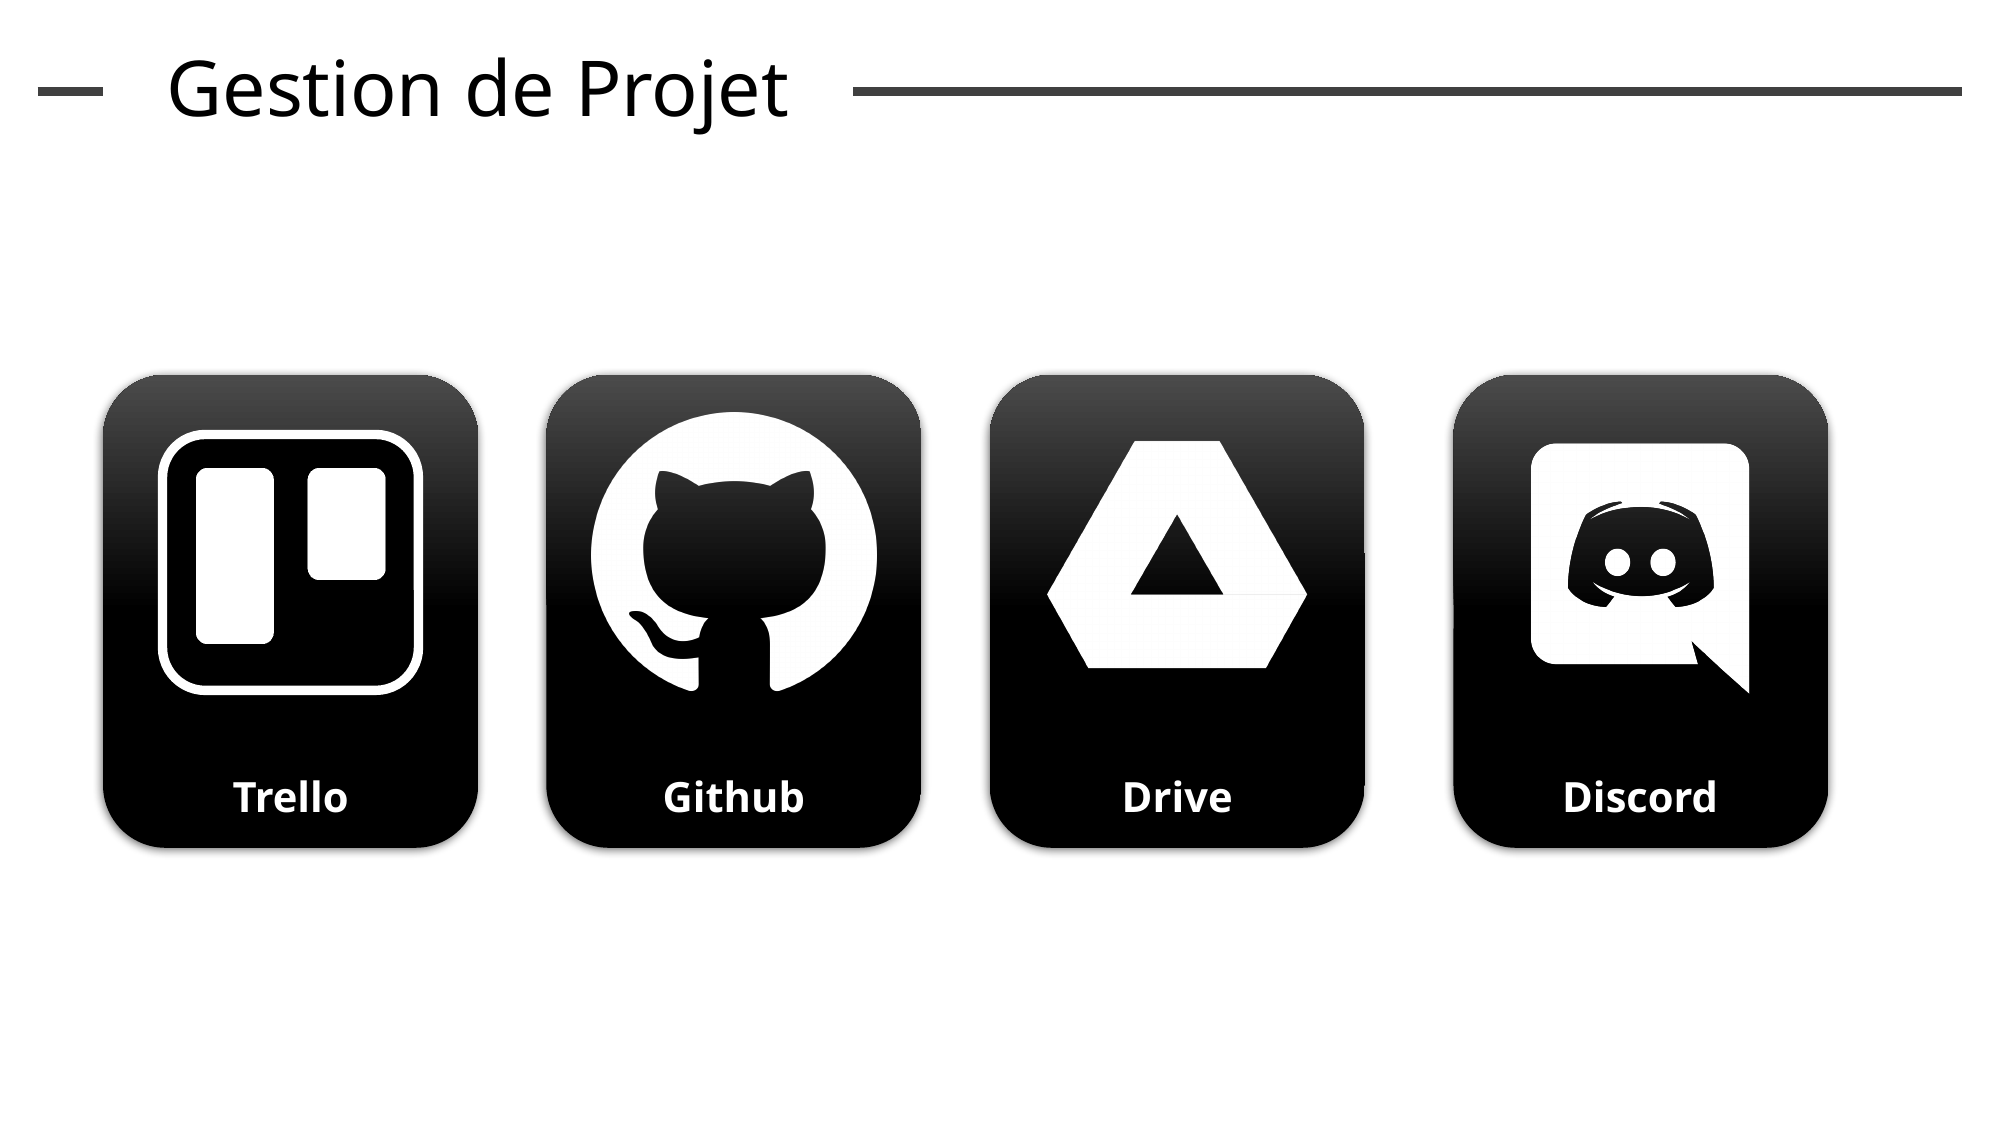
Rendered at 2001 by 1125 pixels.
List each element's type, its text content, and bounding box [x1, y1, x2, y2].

text_box Gestion de Projet [103, 92, 853, 180]
text_box [564, 829, 904, 848]
text_box [1007, 829, 1347, 848]
text_box [120, 829, 461, 848]
text_box [989, 374, 1365, 763]
text_box Discord [1452, 763, 1828, 829]
picture [162, 434, 419, 691]
picture [1041, 418, 1314, 691]
text_box [102, 374, 479, 786]
picture [1487, 418, 1793, 719]
text_box Trello [103, 763, 479, 829]
picture [591, 412, 877, 698]
text_box Gestion de Projet [103, 2, 853, 91]
text_box Github [546, 763, 922, 829]
text_box Drive [989, 763, 1365, 829]
text_box [1471, 829, 1811, 848]
text_box [546, 374, 922, 763]
text_box [1453, 374, 1829, 795]
